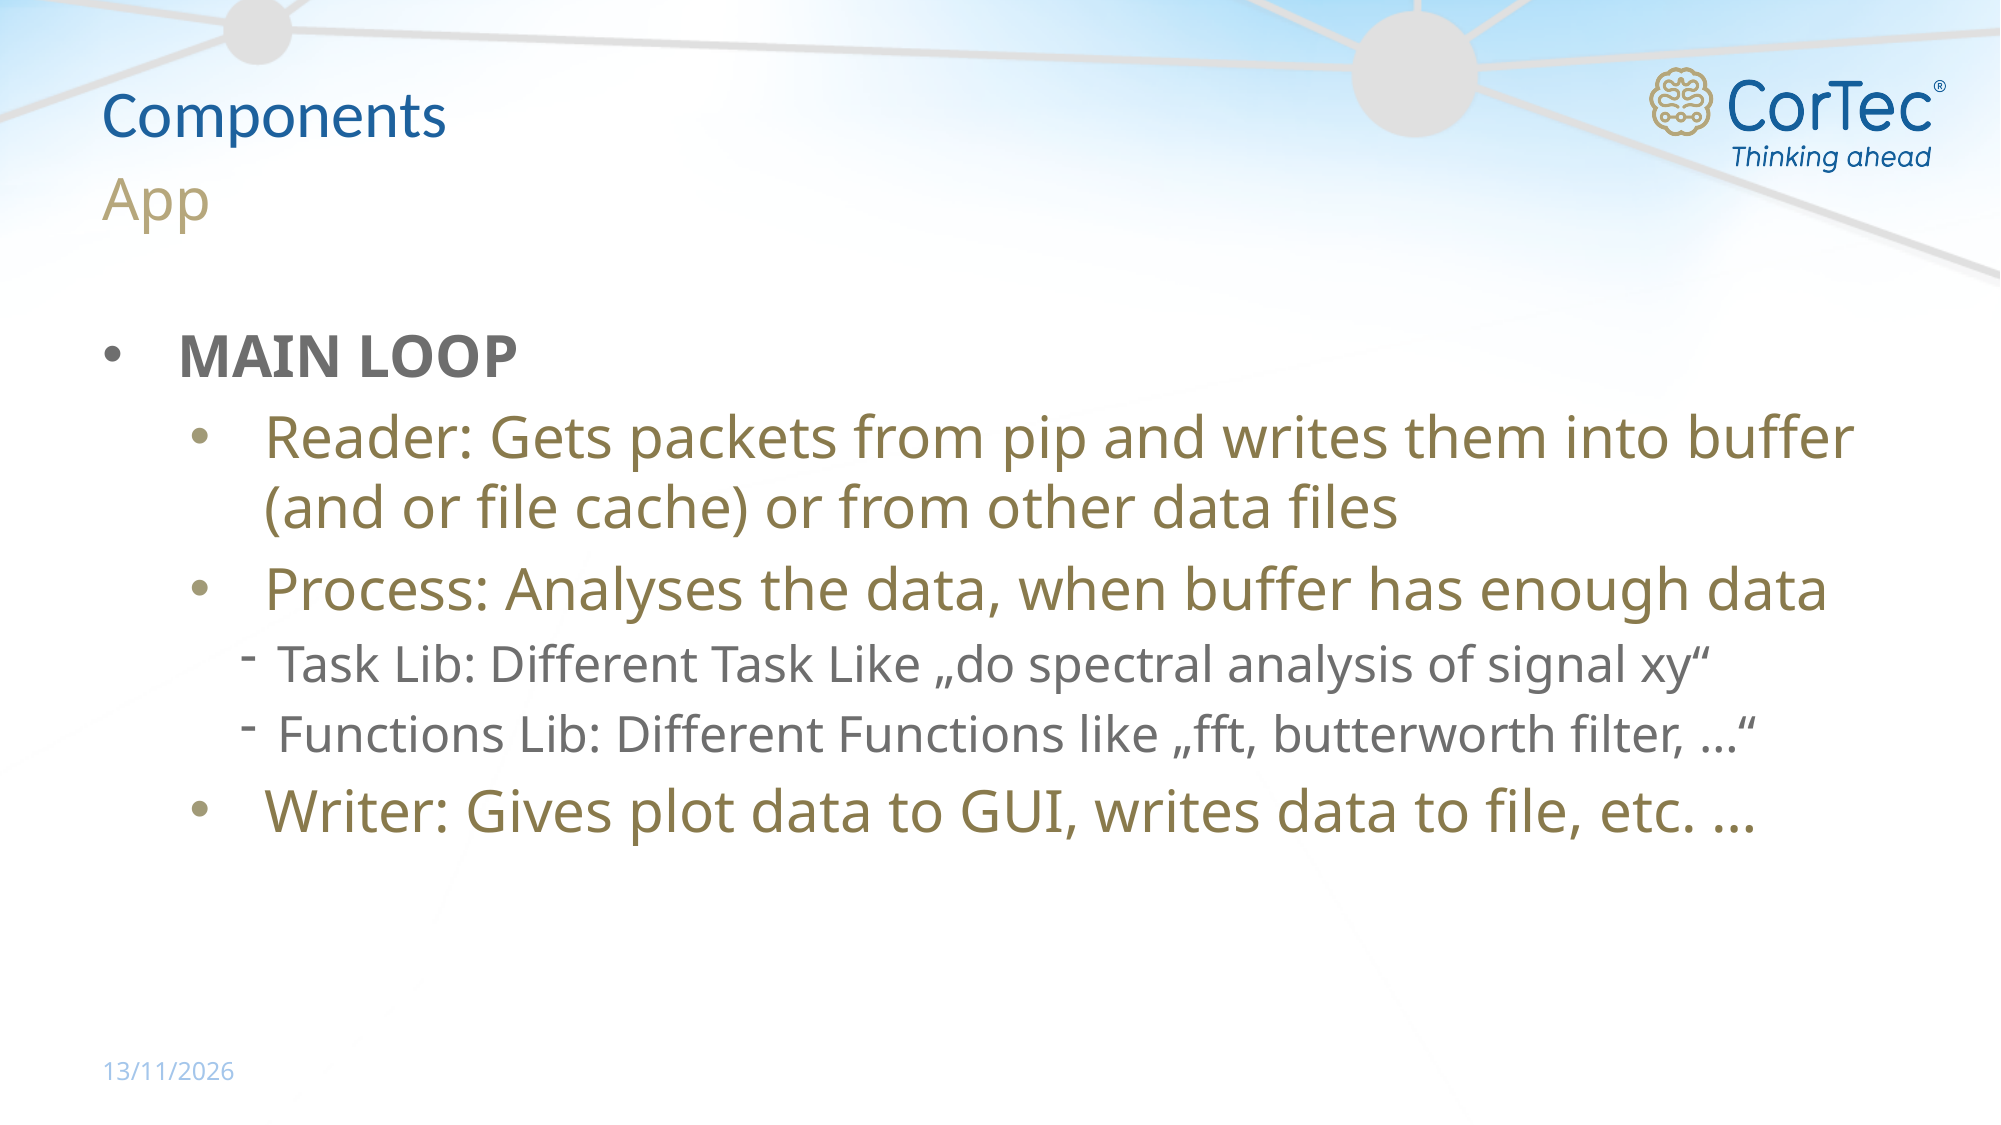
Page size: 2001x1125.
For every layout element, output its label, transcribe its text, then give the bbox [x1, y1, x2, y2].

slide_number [102, 1042, 569, 1103]
title Components [102, 78, 1903, 169]
list MAIN LOOP Reader: Gets packets from pip and writes them into buffer (and or file cache) or from other data files Process: Analyses the data, when buffer has enough data Task Lib: Different Task Like „do spectral analysis of signal xy“ Functions Lib: Different Functions like „fft, butterworth filter, …“ Writer: Gives plot data to GUI, writes data to file, etc. … [102, 326, 1903, 1025]
list App [102, 169, 1903, 256]
picture [0, 0, 2000, 1125]
